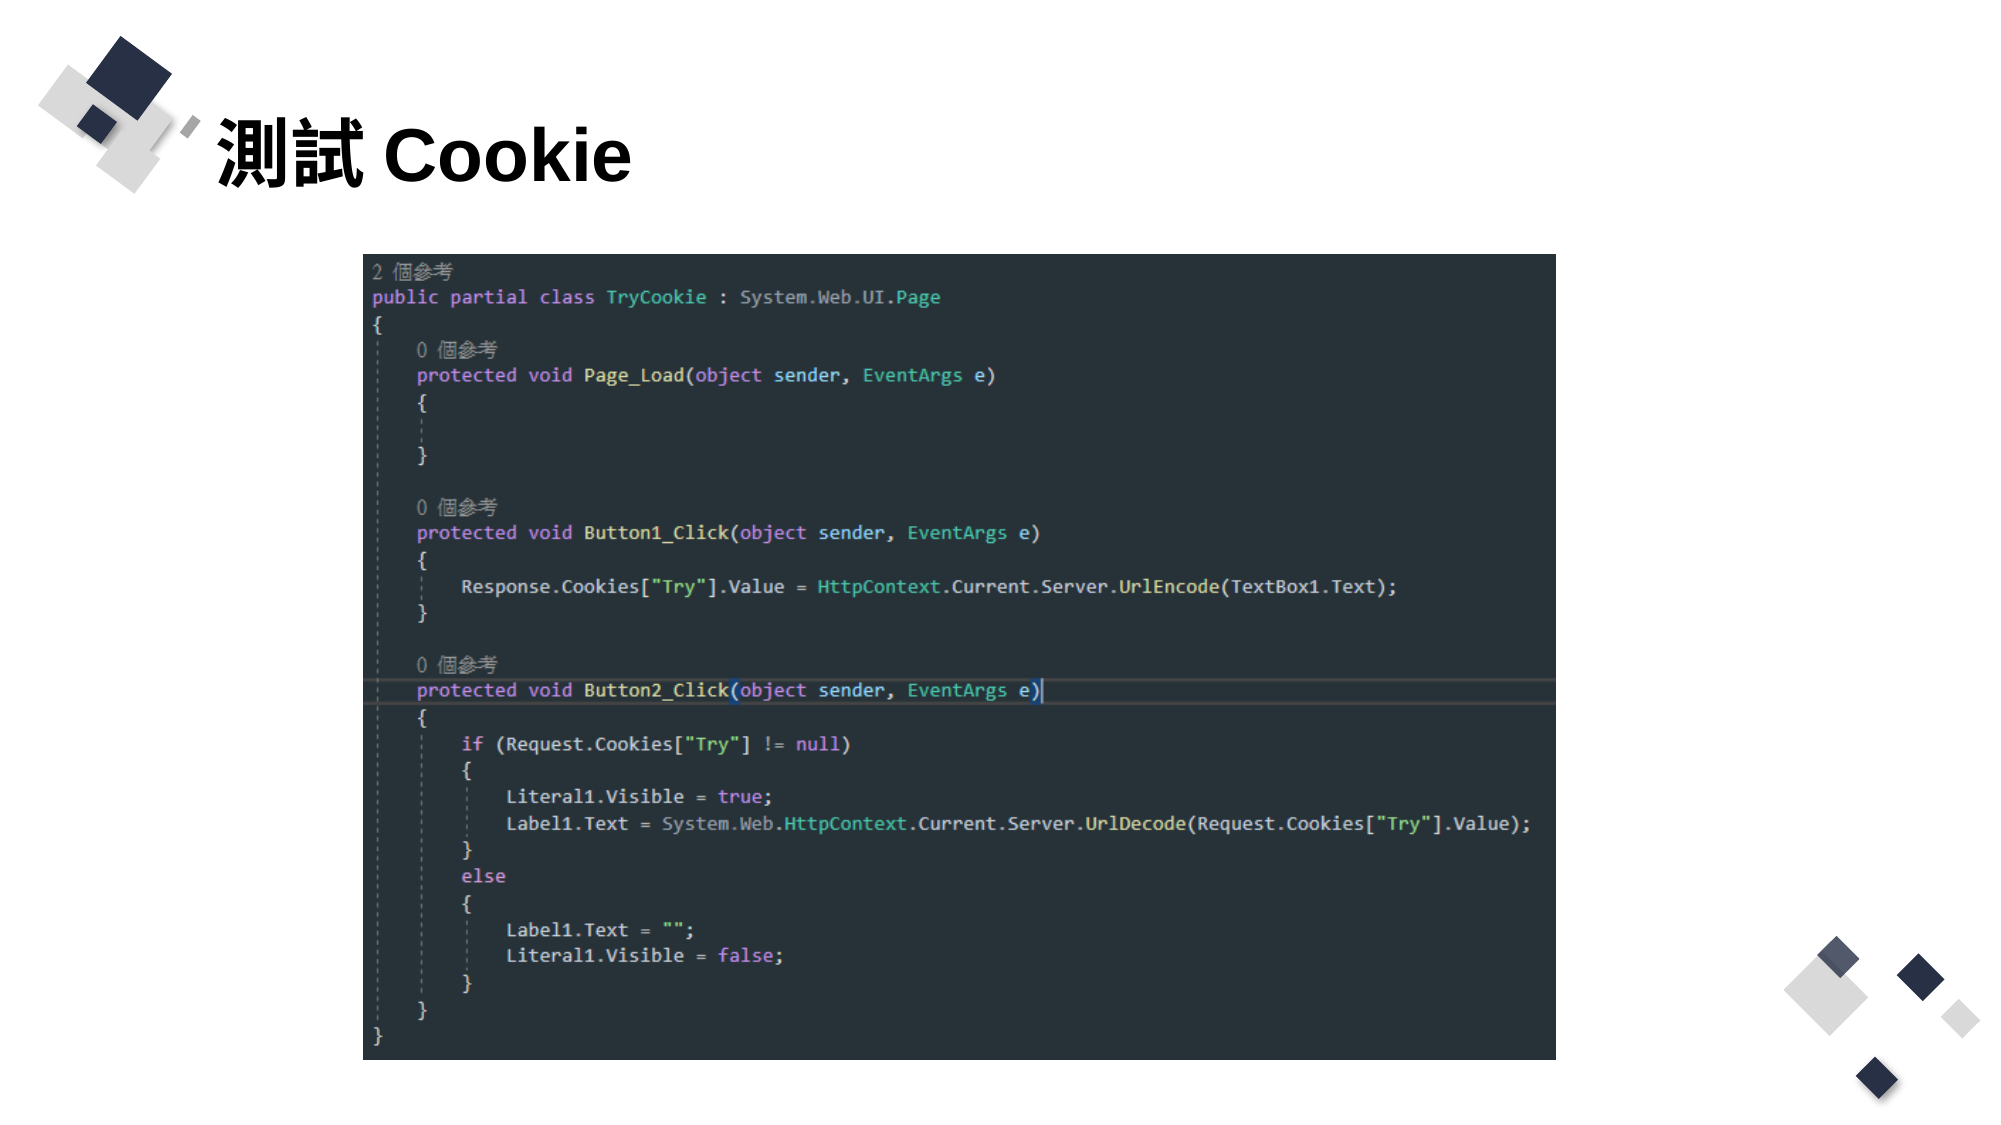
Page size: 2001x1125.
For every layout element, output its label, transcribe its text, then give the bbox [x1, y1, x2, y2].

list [363, 254, 1556, 1060]
title 測試Cookie [200, 59, 1783, 255]
